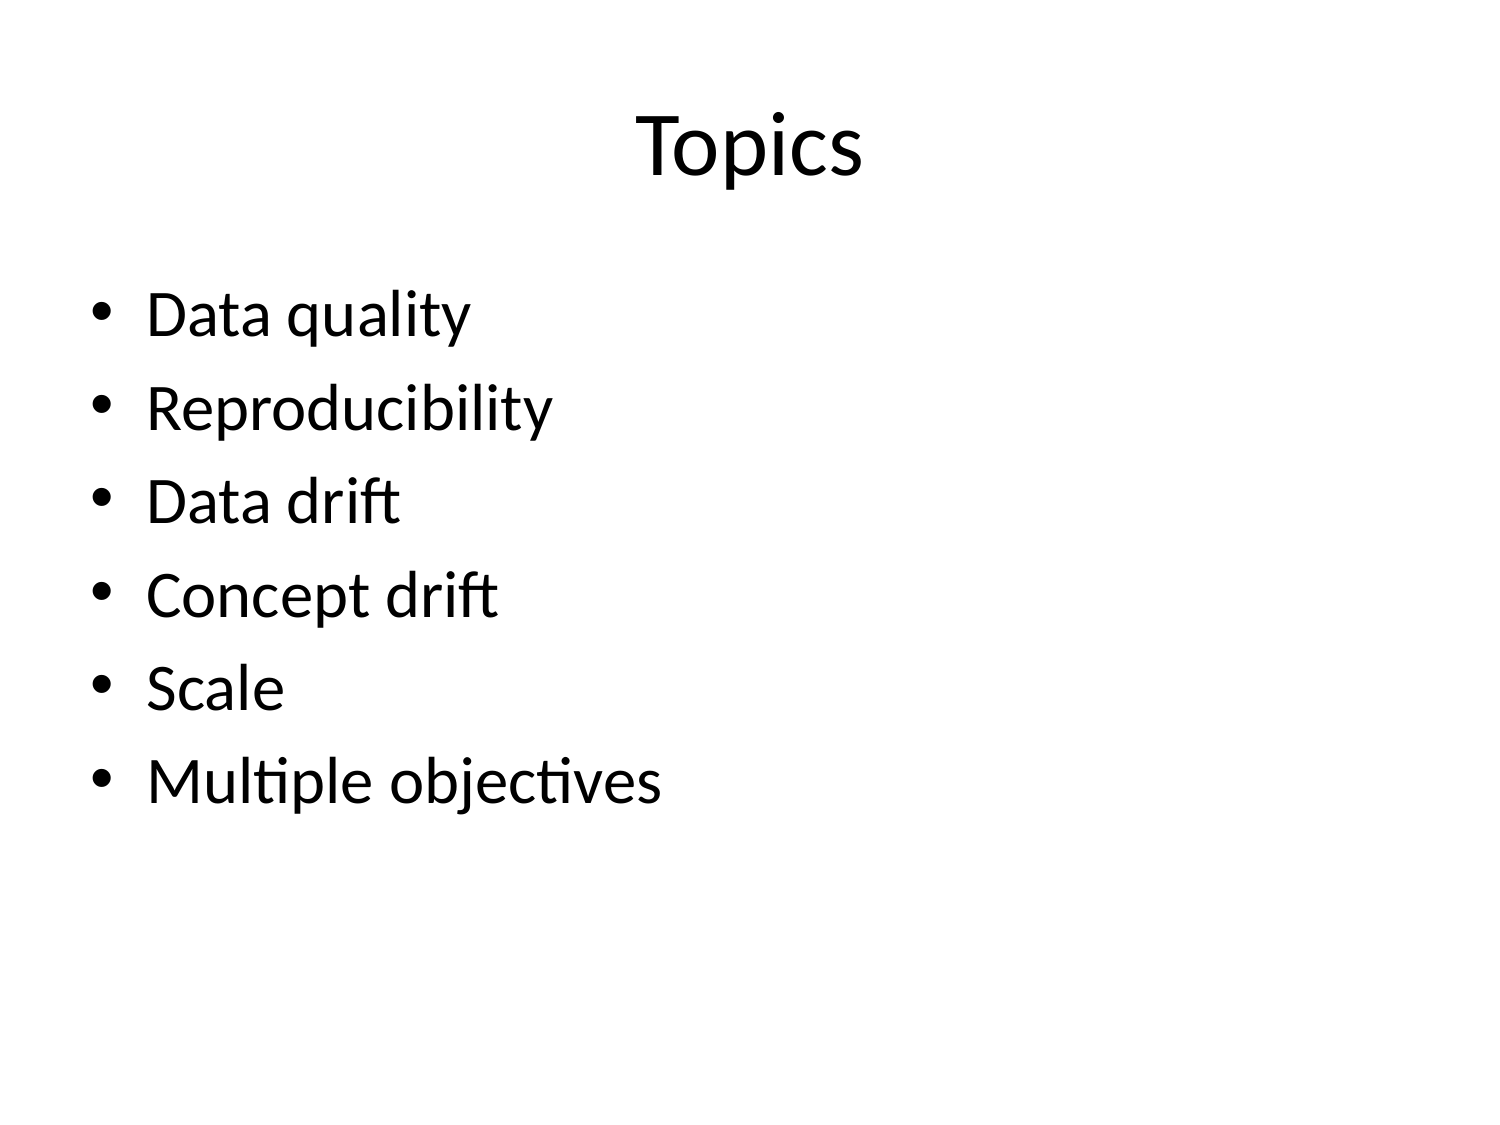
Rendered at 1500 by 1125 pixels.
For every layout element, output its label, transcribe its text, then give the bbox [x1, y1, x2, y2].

title Topics [75, 45, 1425, 233]
list Data quality Reproducibility Data drift Concept drift Scale Multiple objectives [75, 262, 1425, 1005]
